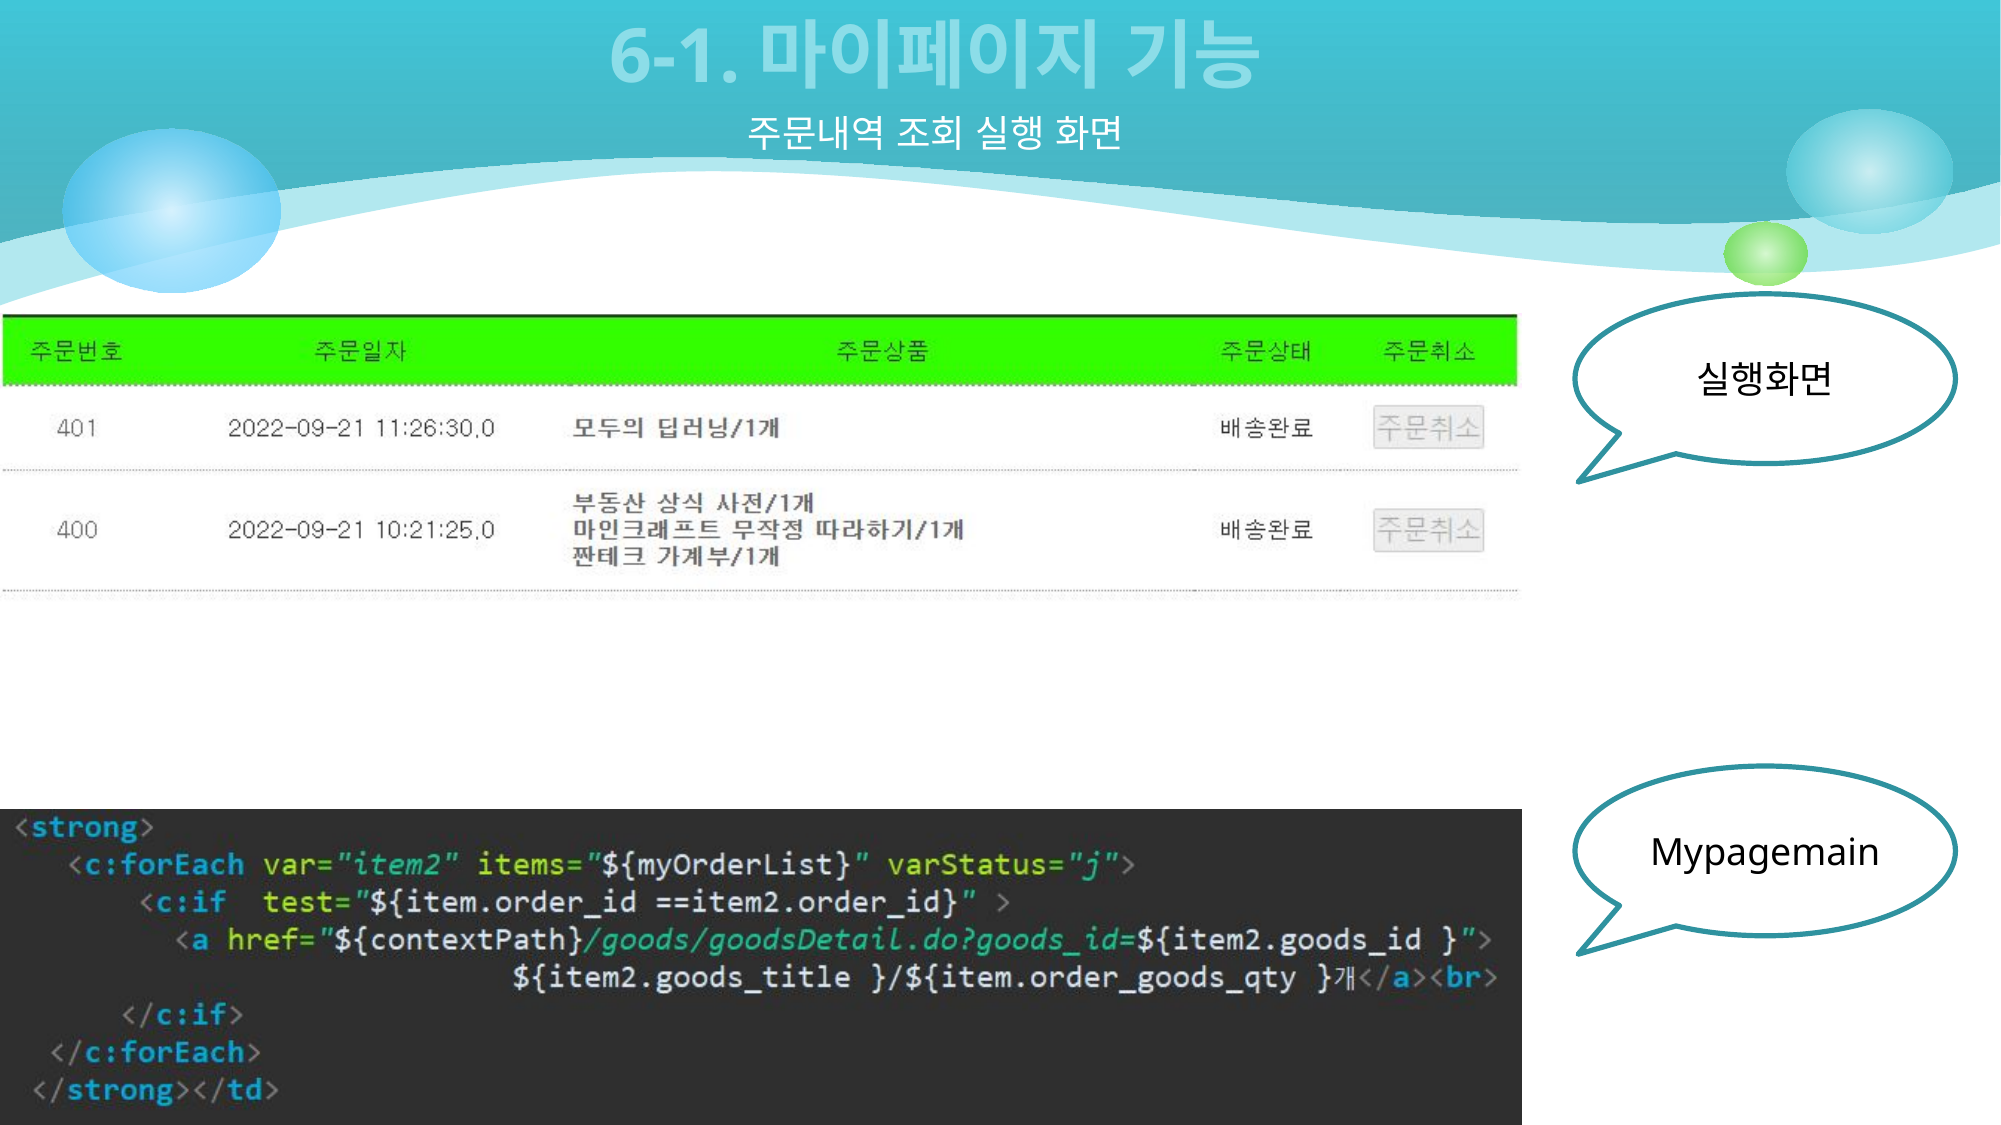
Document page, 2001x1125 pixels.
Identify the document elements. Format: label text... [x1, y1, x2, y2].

title 6-1.마이페이지 기능 [36, 0, 1837, 106]
text_box 실행화면 [1572, 291, 1959, 485]
picture [0, 808, 1523, 1125]
text_box 주문내역 조회 실행 화면 [186, 108, 1686, 156]
picture [0, 312, 1523, 613]
text_box Mypagemain [1572, 763, 1959, 957]
